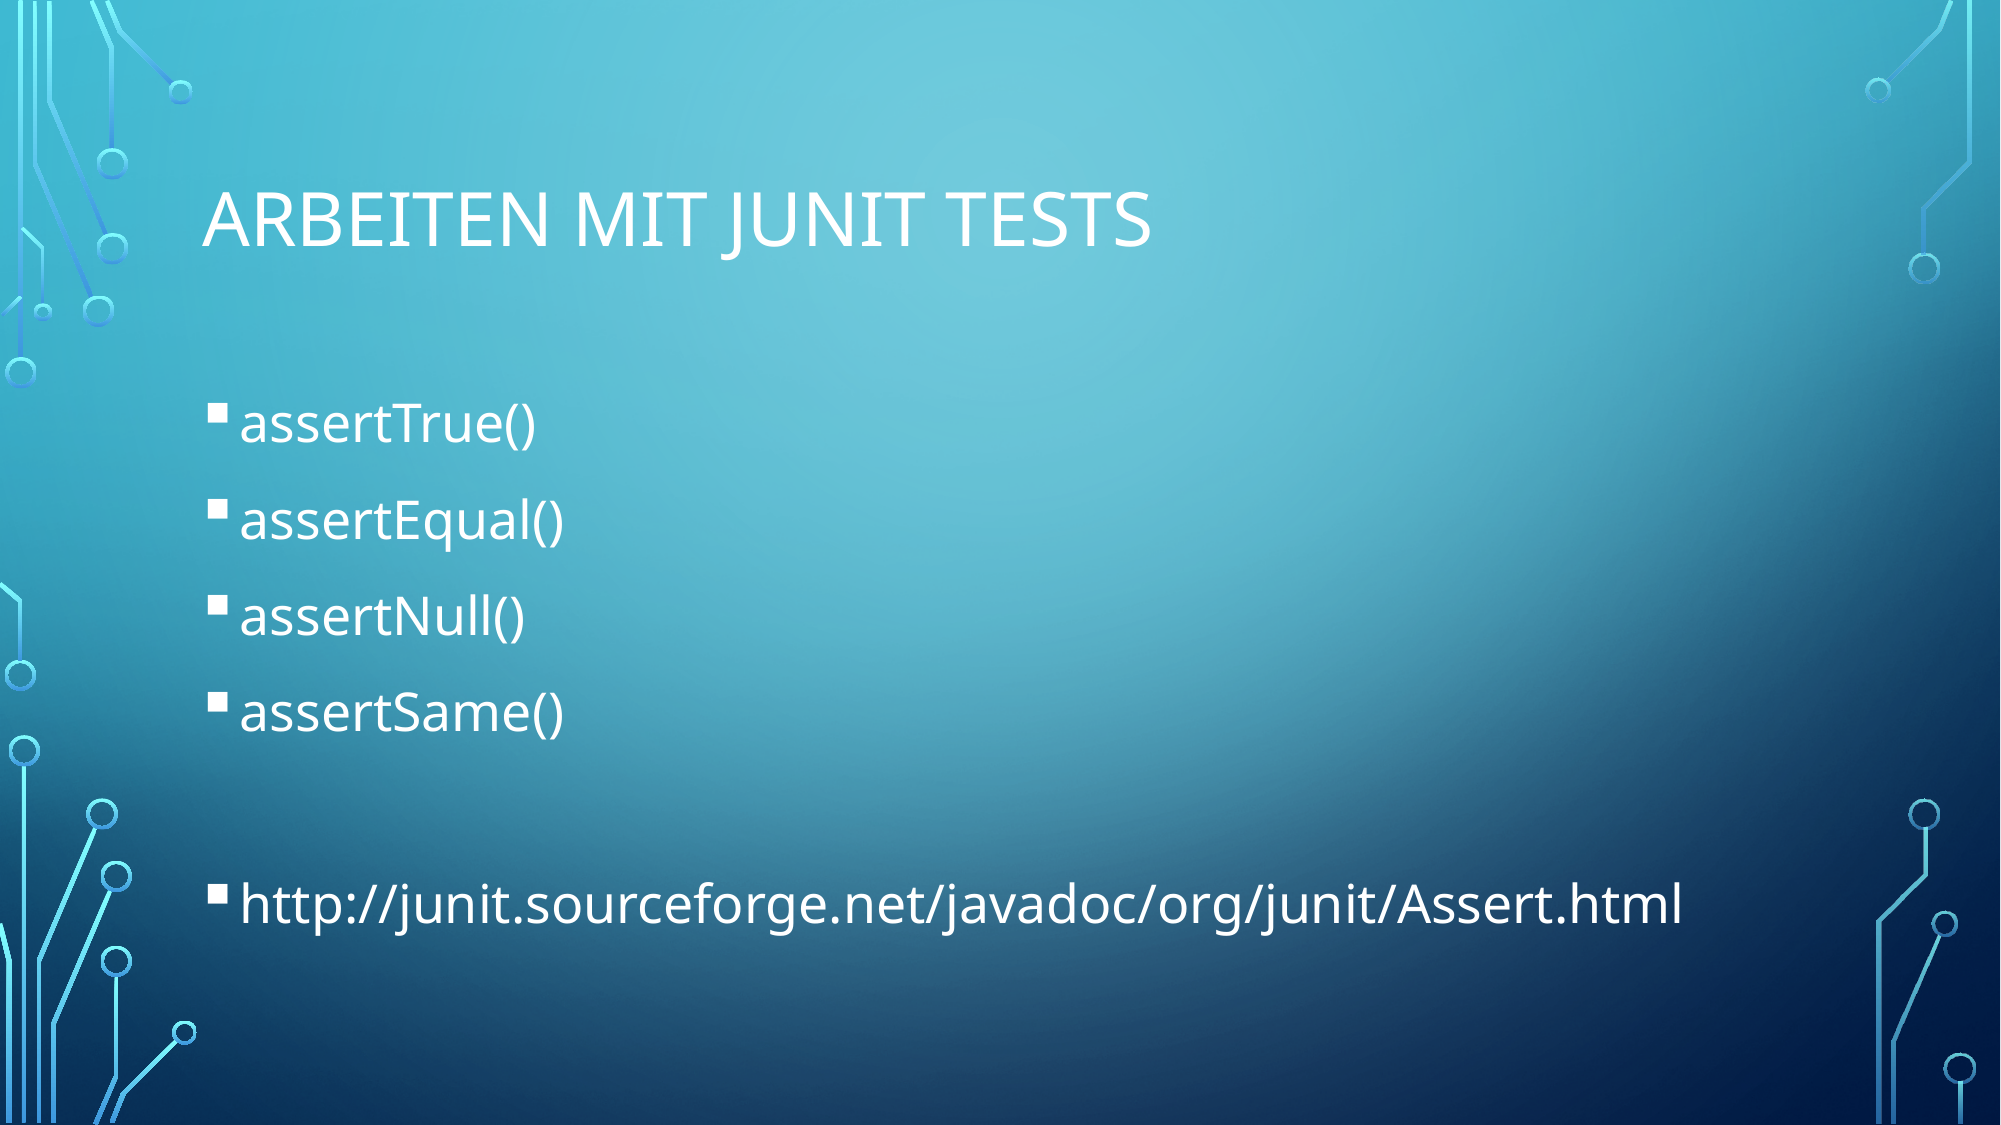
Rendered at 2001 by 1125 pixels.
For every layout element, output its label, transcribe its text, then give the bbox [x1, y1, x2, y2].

title Arbeiten mit JUnit Tests [187, 101, 1813, 344]
list assertTrue() assertEqual() assertNull() assertSame() http://junit.sourceforge.net/javadoc/org/junit/Assert.html [187, 369, 1813, 950]
